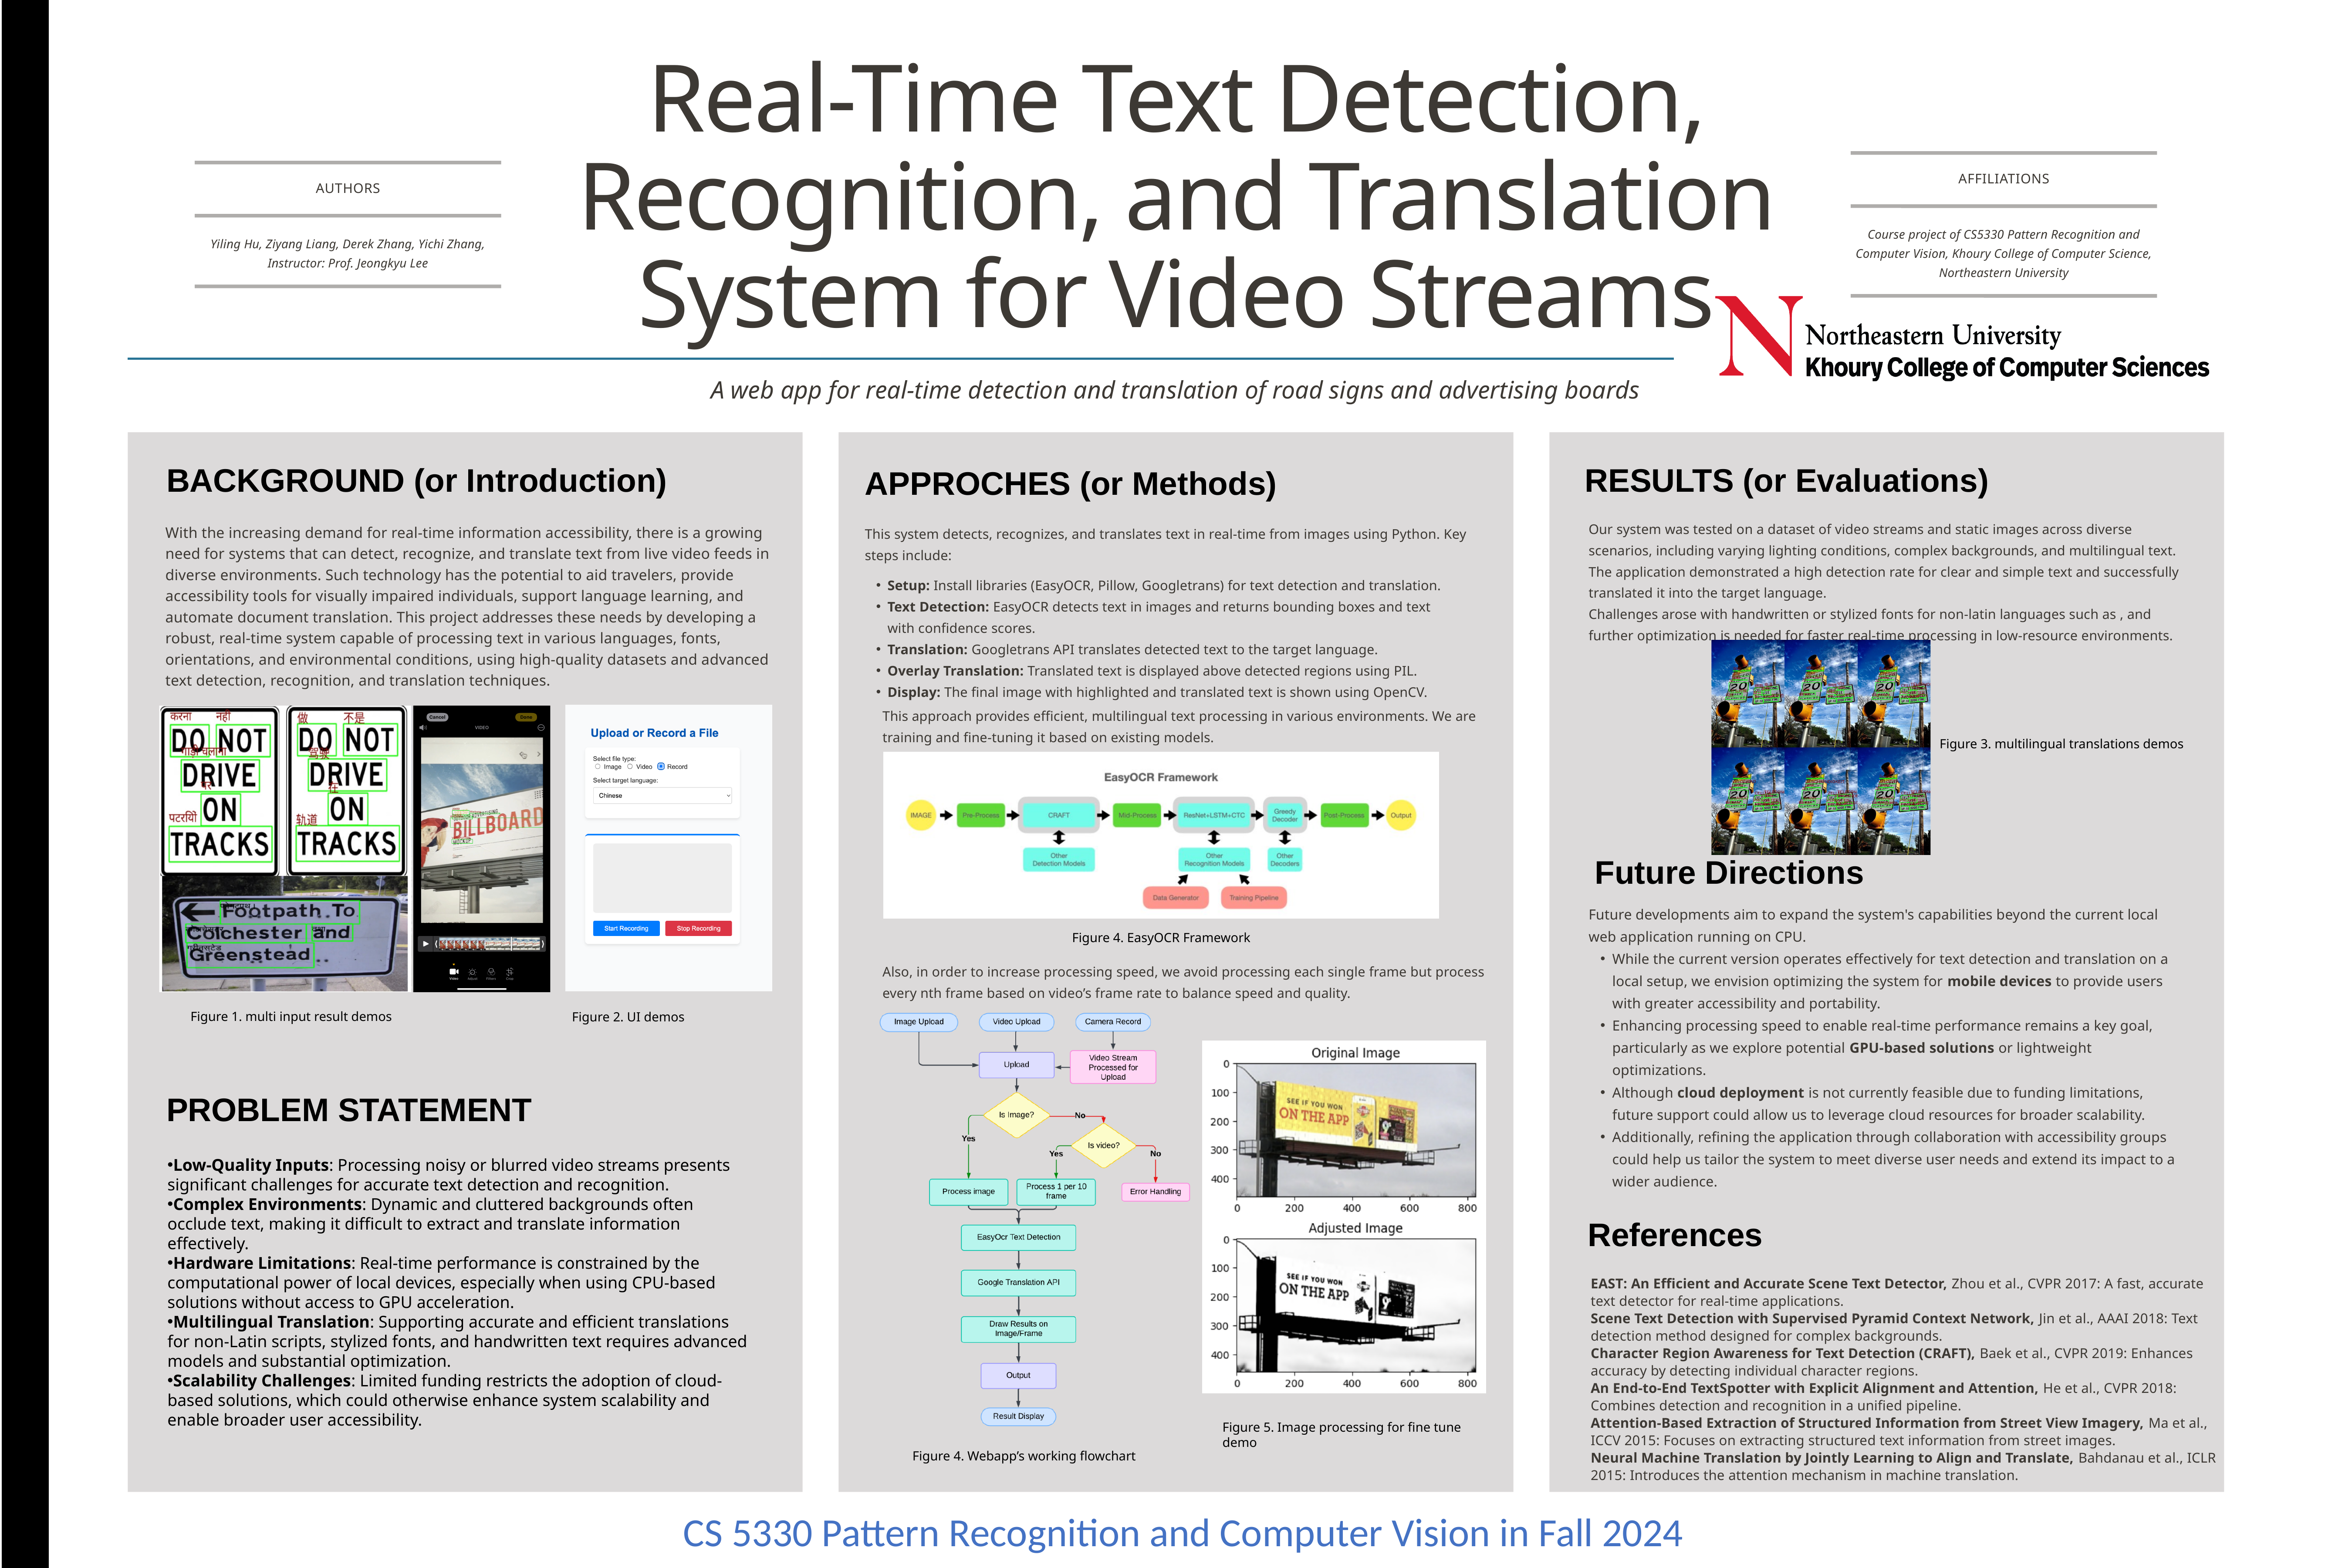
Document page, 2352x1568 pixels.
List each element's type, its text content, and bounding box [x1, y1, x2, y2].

text_box This system detects, recognizes, and translates text in real-time from images using Python. Key steps include: [865, 520, 1491, 563]
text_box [1851, 153, 2157, 296]
text_box EAST: An Efficient and Accurate Scene Text Detector, Zhou et al., CVPR 2017: A fast, accurate text detector for real-time applications. Scene Text Detection with Supervised Pyramid Context Network, Jin et al., AAAI 2018: Text detection method designed for complex backgrounds. Character Region Awareness for Text Detection (CRAFT), Baek et al., CVPR 2019: Enhances accuracy by detecting individual character regions. An End-to-End TextSpotter with Explicit Alignment and Attention, He et al., CVPR 2018: Combines detection and recognition in a unified pipeline. Attention-Based Extraction of Structured Information from Street View Imagery, Ma et al., ICCV 2015: Focuses on extracting structured text information from street images. Neural Machine Translation by Jointly Learning to Align and Translate, Bahdanau et al., ICLR 2015: Introduces the attention mechanism in machine translation. [1591, 1274, 2217, 1500]
picture [867, 1000, 1486, 1439]
picture [1698, 269, 2224, 413]
text_box [1711, 640, 1931, 855]
list BACKGROUND (or Introduction) [149, 455, 775, 508]
text_box [413, 706, 551, 992]
text_box Figure 1. multi input result demos [184, 1005, 431, 1027]
text_box Figure 3. multilingual translations demos [1933, 733, 2203, 754]
text_box Future Directions [1577, 847, 2203, 900]
text_box This approach provides efficient, multilingual text processing in various environments. We are training and fine-tuning it based on existing models. Also, in order to increase processing speed, we avoid processing each single frame but process every nth frame based on video’s frame rate to balance speed and quality. [882, 702, 1509, 1001]
text_box Figure 4. Webapp’s working flowchart [906, 1445, 1176, 1467]
text_box References [1570, 1209, 2196, 1263]
text_box [159, 706, 412, 992]
text_box APPROCHES (or Methods) [847, 458, 1473, 511]
text_box Our system was tested on a dataset of video streams and static images across diverse scenarios, including varying lighting conditions, complex backgrounds, and multilingual text. The application demonstrated a high detection rate for clear and simple text and successfully translated it into the target language. Challenges arose with handwritten or stylized fonts for non-latin languages such as , and further optimization is needed for faster real-time processing in low-resource environments. [1588, 515, 2185, 643]
text_box Figure 2. UI demos [565, 1005, 813, 1027]
text_box Low-Quality Inputs: Processing noisy or blurred video streams presents significant challenges for accurate text detection and recognition.​ Complex Environments: Dynamic and cluttered backgrounds often occlude text, making it difficult to extract and translate information effectively.​ Hardware Limitations: Real-time performance is constrained by the computational power of local devices, especially when using CPU-based solutions without access to GPU acceleration.​ Multilingual Translation: Supporting accurate and efficient translations for non-Latin scripts, stylized fonts, and handwritten text requires advanced models and substantial optimization.​ Scalability Challenges: Limited funding restricts the adoption of cloud-based solutions, which could otherwise enhance system scalability and enable broader user accessibility. [167, 1154, 749, 1460]
picture [883, 752, 1439, 919]
list RESULTS (or Evaluations) [1567, 455, 2193, 508]
text_box CS 5330 Pattern Recognition and Computer Vision in Fall 2024 [677, 1503, 1692, 1558]
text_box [550, 52, 1802, 403]
list With the increasing demand for real-time information accessibility, there is a growing need for systems that can detect, recognize, and translate text from live video feeds in diverse environments. Such technology has the potential to aid travelers, provide accessibility tools for visually impaired individuals, support language learning, and automate document translation. This project addresses these needs by developing a robust, real-time system capable of processing text in various languages, fonts, orientations, and environmental conditions, using high-quality datasets and advanced text detection, recognition, and translation techniques. [159, 516, 778, 696]
text_box Future developments aim to expand the system's capabilities beyond the current local web application running on CPU. While the current version operates effectively for text detection and translation on a local setup, we envision optimizing the system for mobile devices to provide users with greater accessibility and portability. Enhancing processing speed to enable real-time performance remains a key goal, particularly as we explore potential GPU-based solutions or lightweight optimizations. Although cloud deployment is not currently feasible due to funding limitations, future support could allow us to leverage cloud resources for broader scalability. Additionally, refining the application through collaboration with accessibility groups could help us tailor the system to meet diverse user needs and extend its impact to a wider audience. [1588, 900, 2185, 1190]
text_box Figure 5. Image processing for fine tune demo [1216, 1416, 1486, 1453]
text_box Setup: Install libraries (EasyOCR, Pillow, Googletrans) for text detection and translation. Text Detection: EasyOCR detects text in images and returns bounding boxes and text with confidence scores. Translation: Googletrans API translates detected text to the target language. Overlay Translation: Translated text is displayed above detected regions using PIL. Display: The final image with highlighted and translated text is shown using OpenCV. [865, 571, 1447, 700]
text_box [195, 162, 501, 287]
text_box PROBLEM STATEMENT [149, 1084, 775, 1138]
text_box Figure 4. EasyOCR Framework [1065, 926, 1336, 948]
picture [565, 705, 772, 991]
